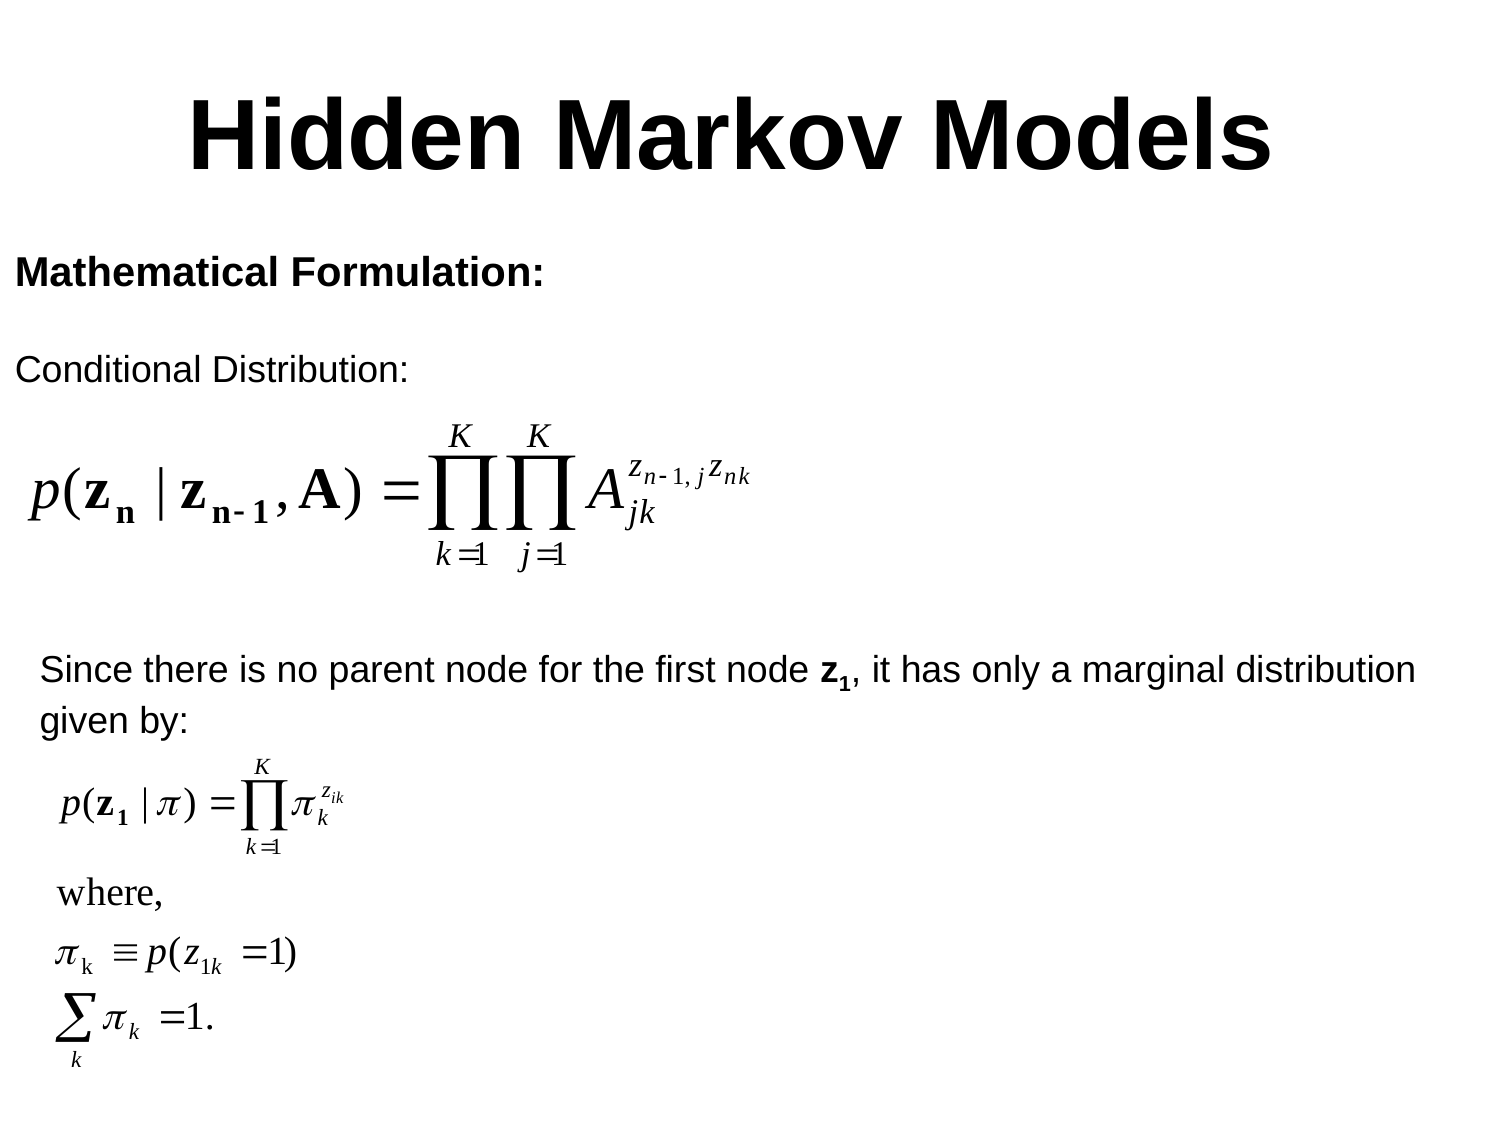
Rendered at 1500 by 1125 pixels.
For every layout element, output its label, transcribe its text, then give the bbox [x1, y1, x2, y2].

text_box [15, 409, 773, 588]
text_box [49, 749, 359, 1076]
text_box Conditional Distribution: [0, 337, 1300, 398]
text_box Hidden Markov Models [0, 62, 1463, 198]
text_box Mathematical Formulation: [0, 237, 1400, 303]
text_box Since there is no parent node for the first node z1, it has only a marginal distribution given by: [24, 637, 1438, 749]
